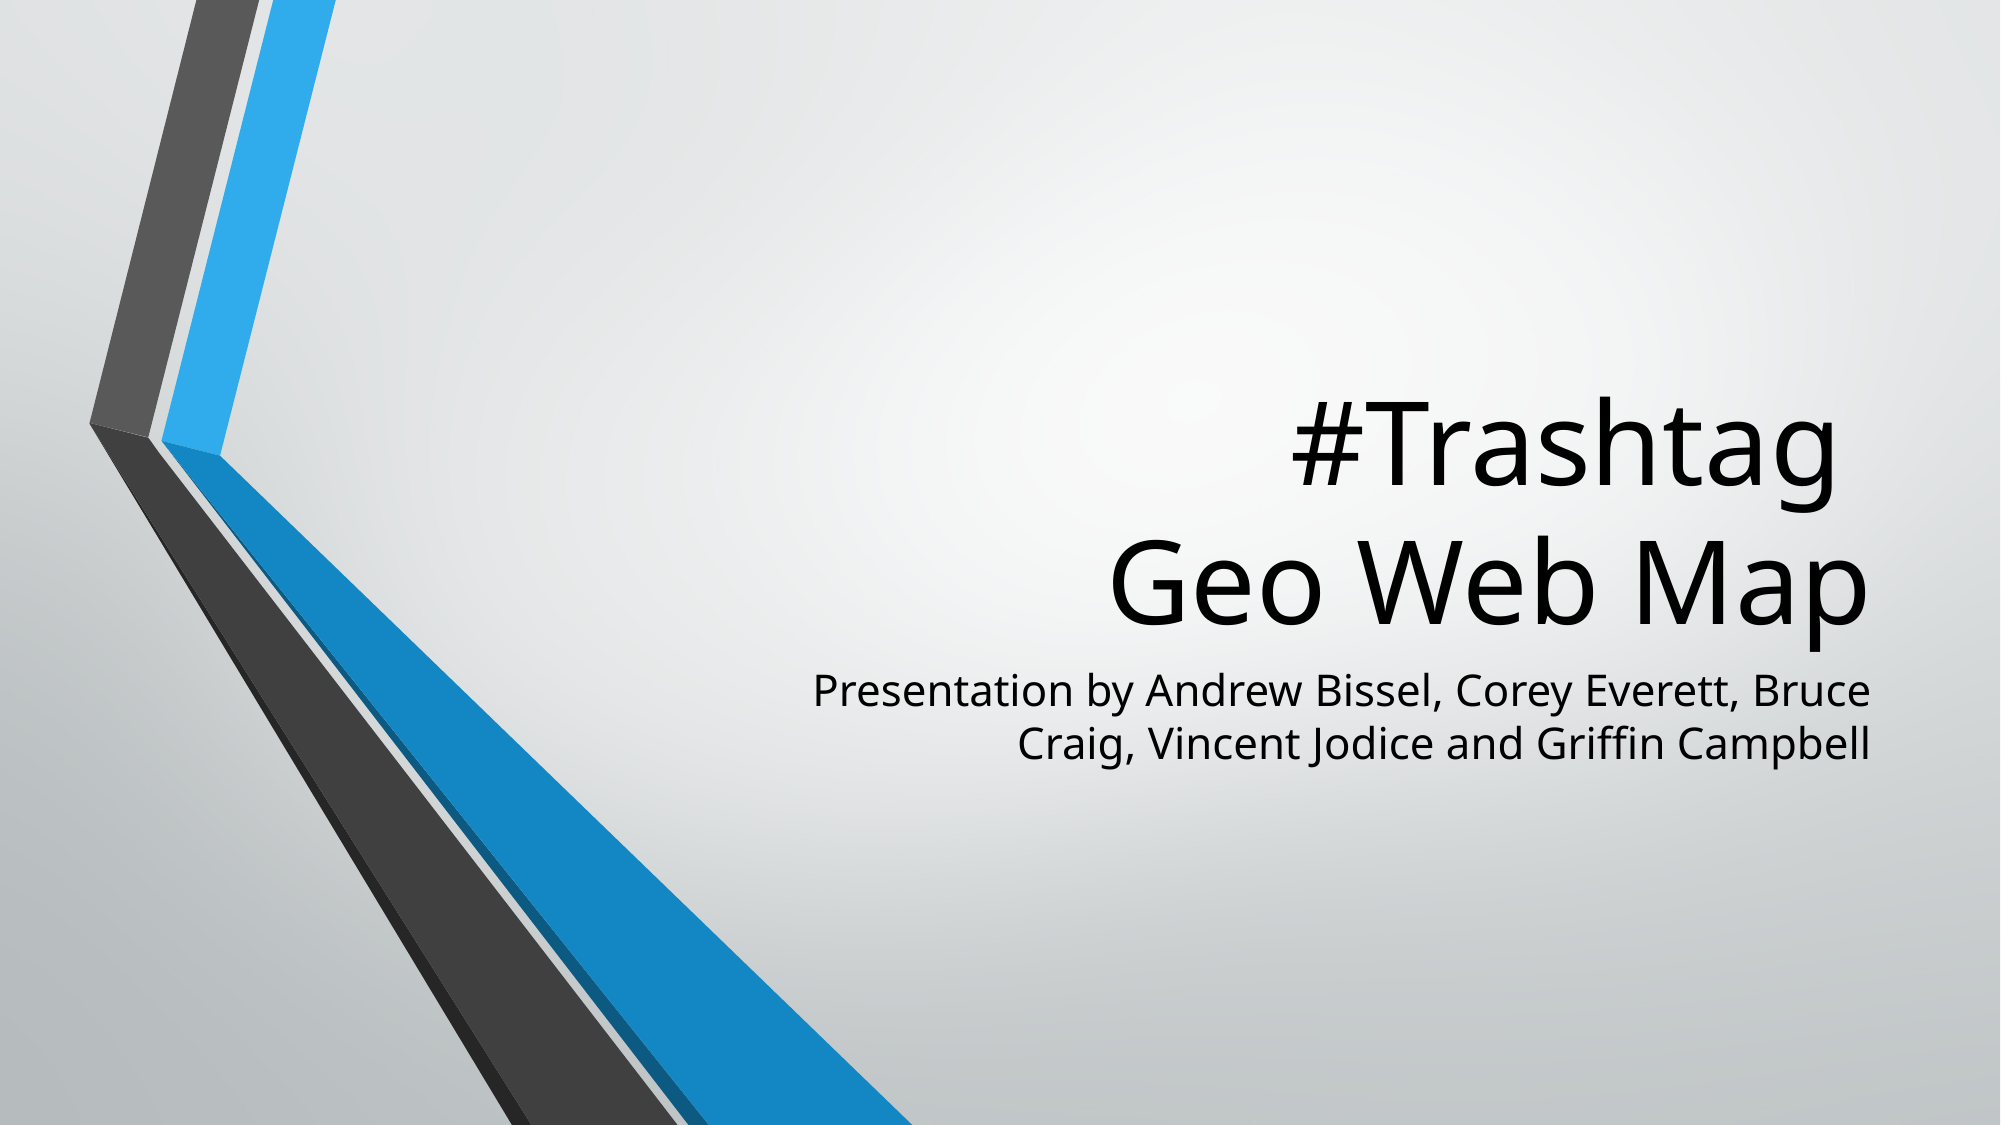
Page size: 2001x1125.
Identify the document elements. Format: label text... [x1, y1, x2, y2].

title #Trashtag Geo Web Map [480, 226, 1887, 656]
subtitle Presentation by Andrew Bissel, Corey Everett, Bruce Craig, Vincent Jodice and Griffin Campbell [740, 655, 1887, 884]
